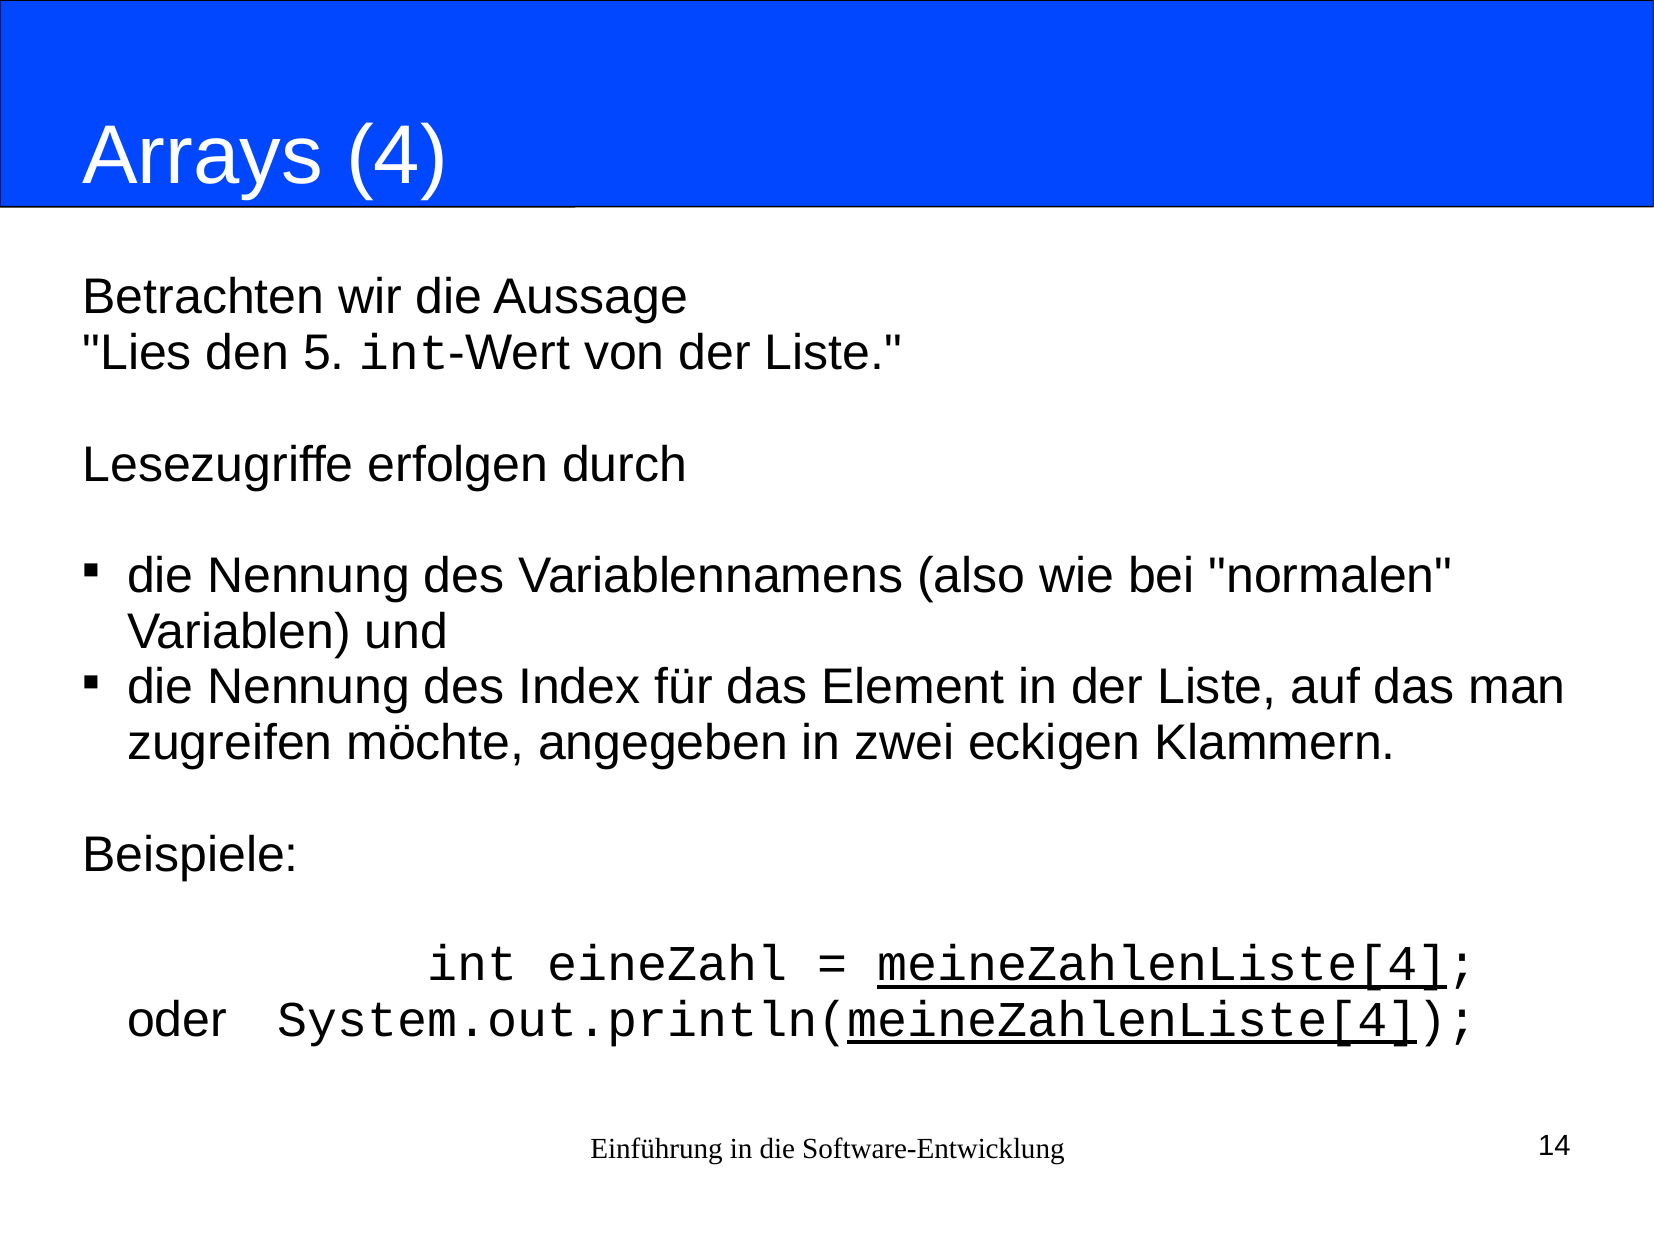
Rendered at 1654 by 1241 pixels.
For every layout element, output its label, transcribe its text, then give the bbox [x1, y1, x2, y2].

footer Einführung in die Software-Entwicklung [565, 1129, 1090, 1216]
title Arrays (4) [82, 49, 1571, 257]
subtitle Betrachten wir die Aussage "Lies den 5. int-Wert von der Liste." Lesezugriffe erfolgen durch die Nennung des Variablennamens (also wie bei "normalen" Variablen) und die Nennung des Index für das Element in der Liste, auf das man zugreifen möchte, angegeben in zwei eckigen Klammern. Beispiele: int eineZahl = meineZahlenListe[4]; oder System.out.println(meineZahlenListe[4]); [82, 265, 1572, 1125]
text_box [0, 0, 1654, 207]
slide_number 14 [1185, 1129, 1571, 1216]
